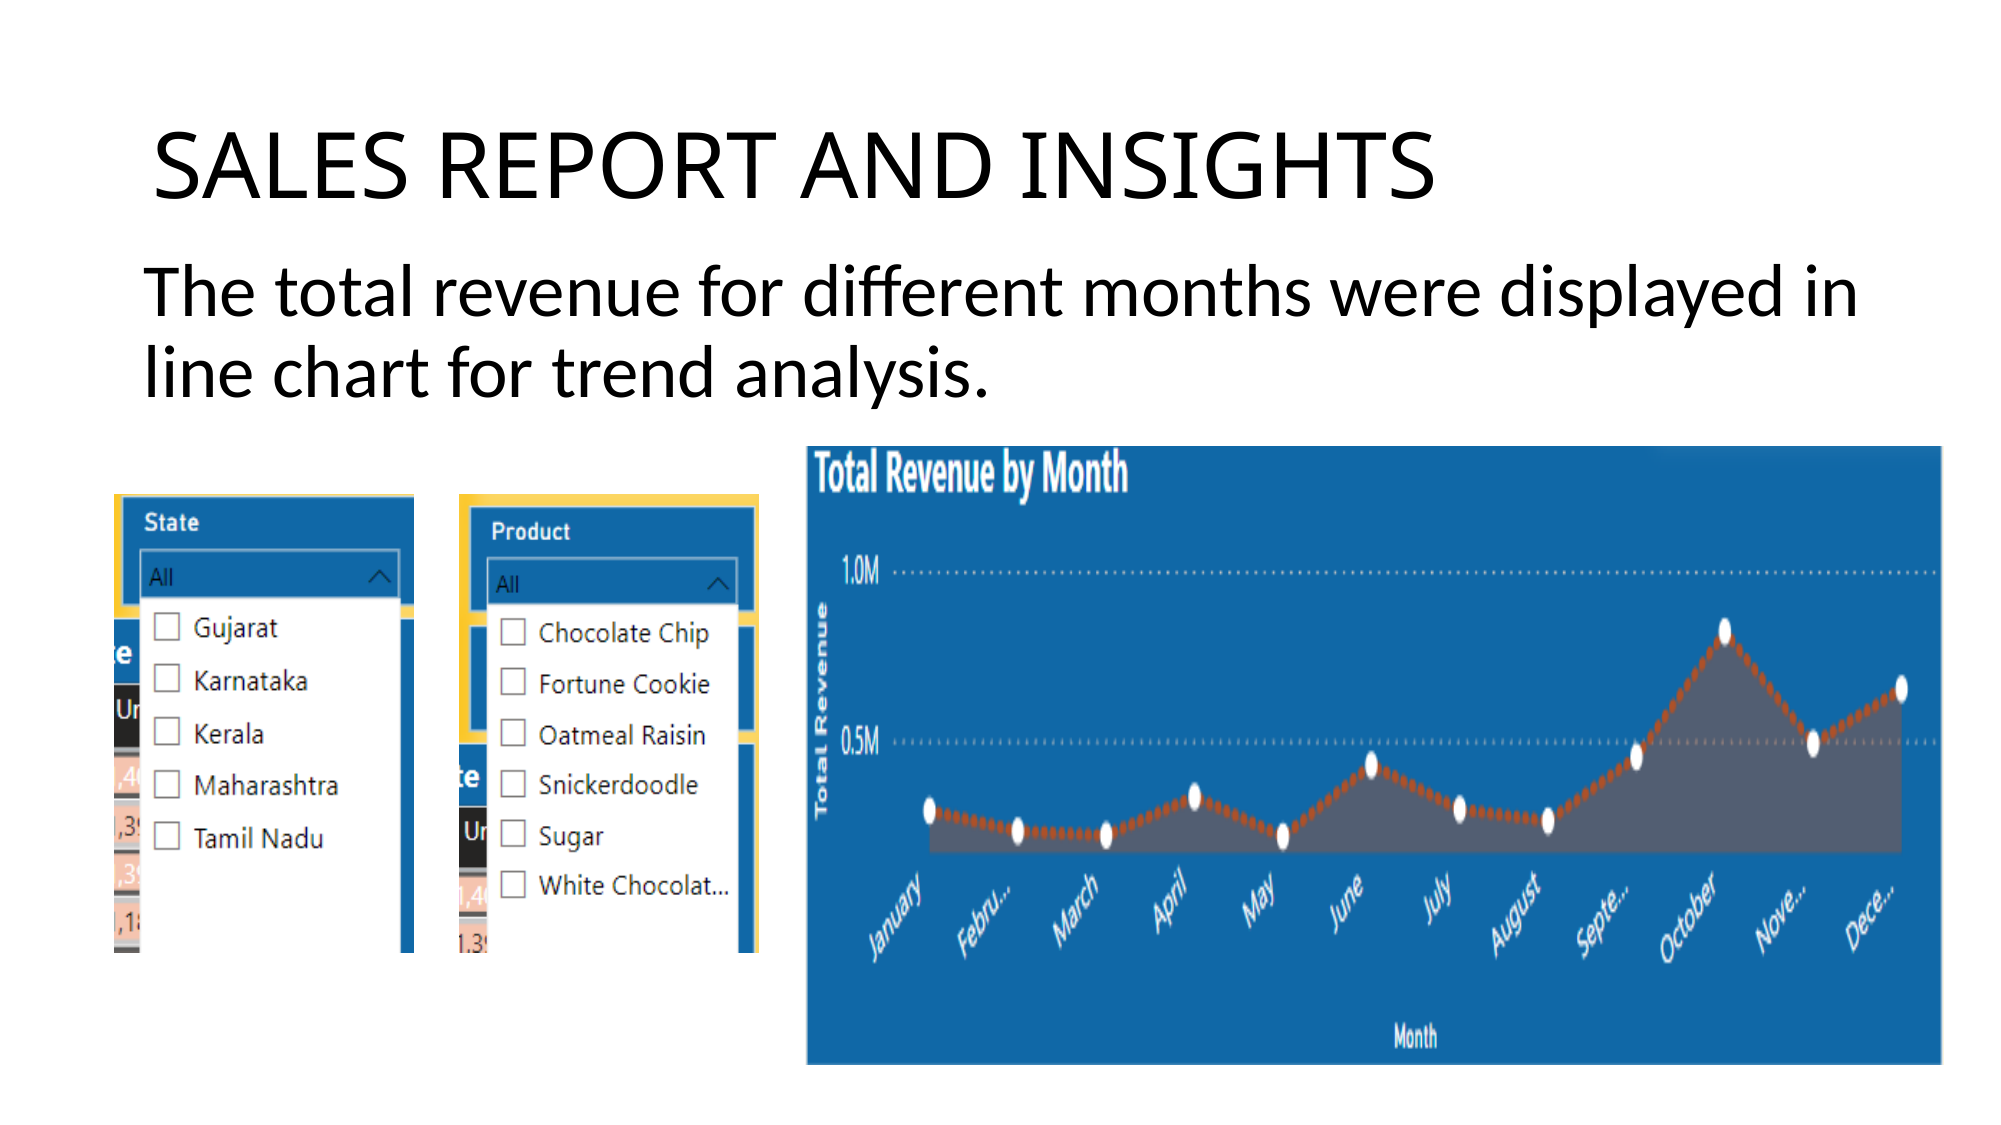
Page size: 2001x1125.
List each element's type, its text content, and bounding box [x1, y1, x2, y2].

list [805, 446, 1944, 1066]
picture [459, 494, 760, 953]
picture [114, 494, 414, 953]
title SALES REPORT AND INSIGHTS [137, 59, 1863, 244]
text_box The total revenue for different months were displayed in line chart for trend analysis. [128, 244, 1957, 402]
